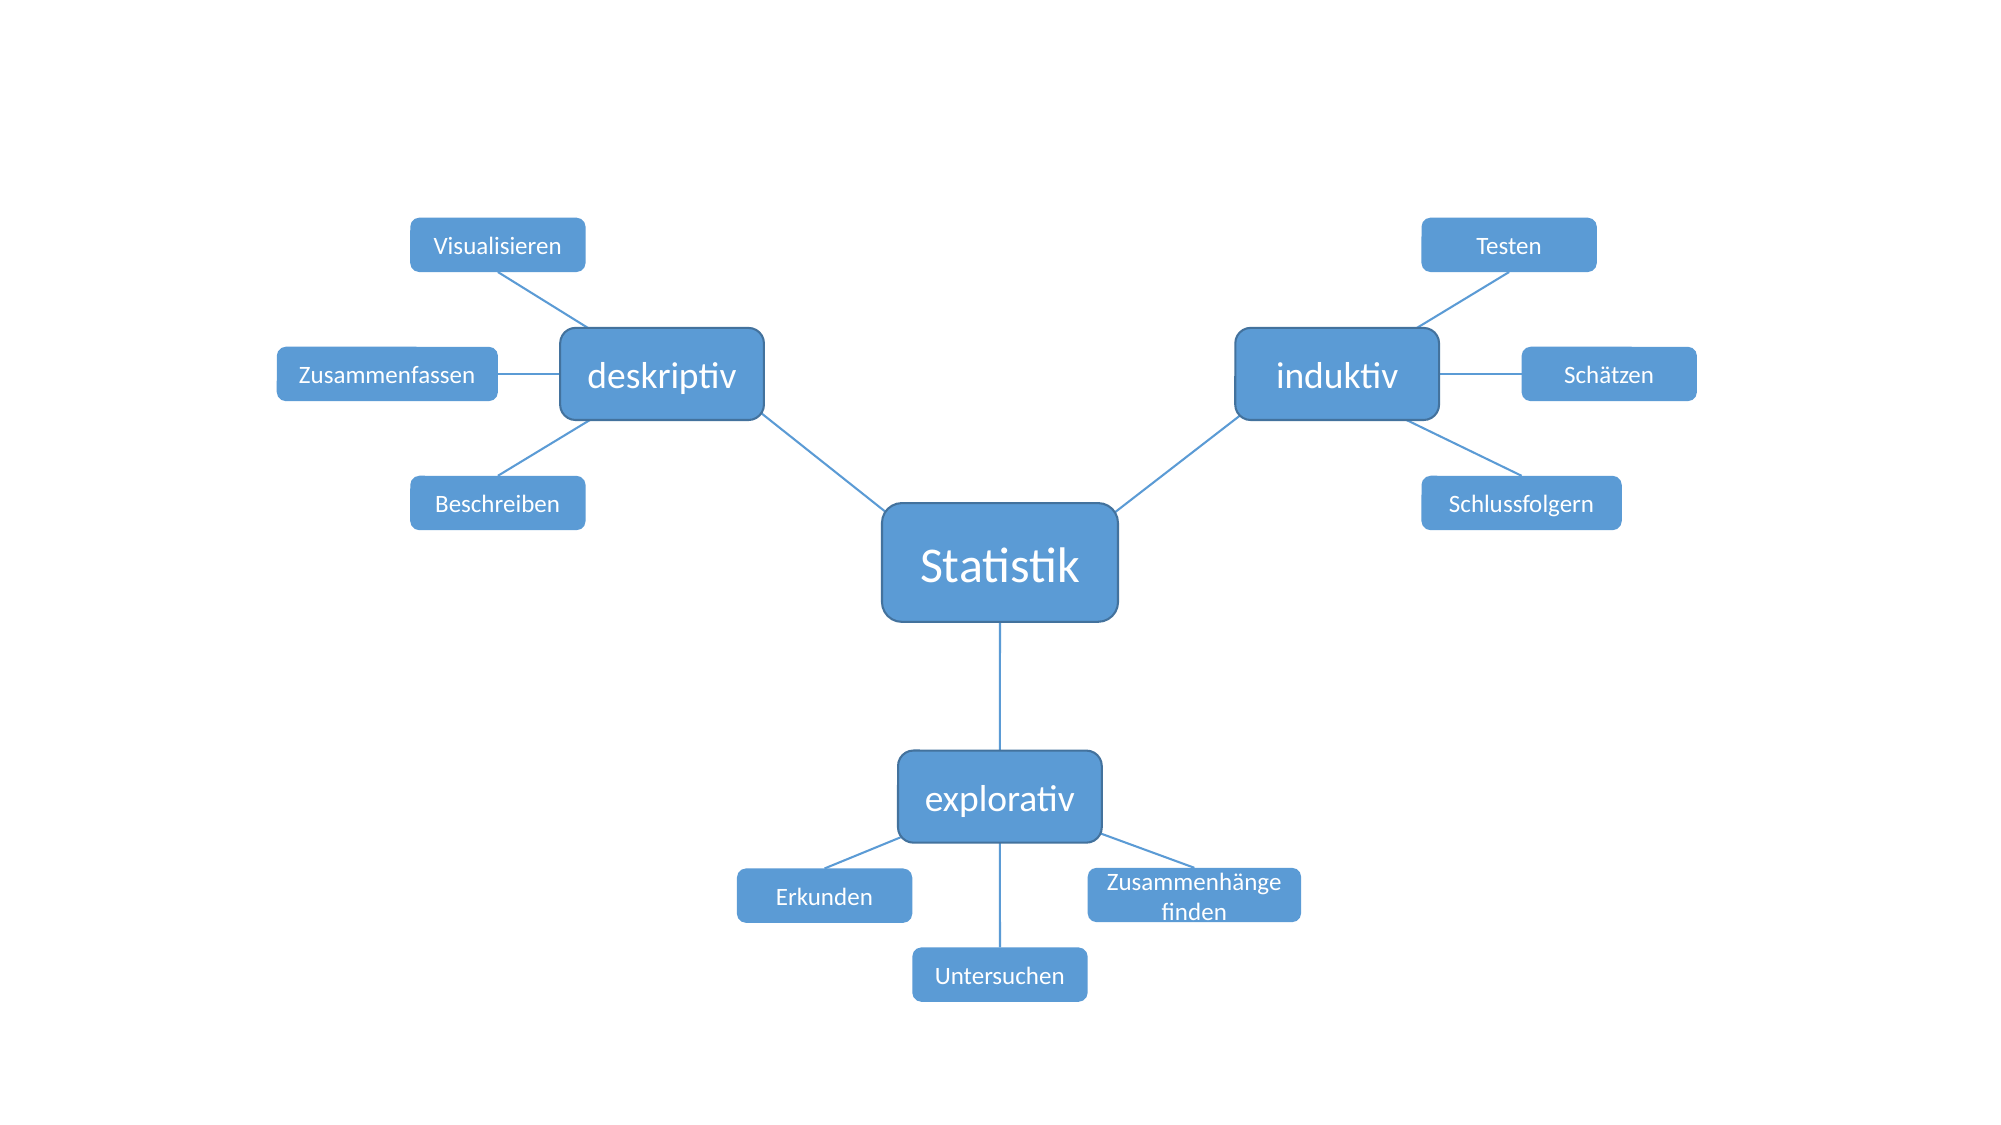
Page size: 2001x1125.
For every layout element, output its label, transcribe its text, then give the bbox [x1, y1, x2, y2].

text_box Zusammenfassen [275, 345, 499, 403]
text_box Visualisieren [409, 216, 587, 274]
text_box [1337, 386, 1522, 476]
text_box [824, 796, 1000, 869]
text_box explorativ [896, 749, 1103, 796]
text_box Untersuchen [911, 946, 1089, 1003]
text_box Schätzen [1520, 345, 1698, 403]
text_box Schlussfolgern [1420, 474, 1623, 532]
text_box Beschreiben [409, 474, 587, 532]
text_box deskriptiv [559, 326, 765, 422]
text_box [1110, 410, 1247, 516]
text_box Testen [1420, 216, 1598, 274]
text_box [497, 376, 663, 476]
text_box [743, 398, 899, 522]
text_box Zusammenhänge finden [1086, 866, 1303, 924]
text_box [999, 796, 1195, 868]
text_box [1337, 271, 1510, 377]
text_box Erkunden [735, 867, 914, 924]
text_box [497, 272, 663, 374]
text_box induktiv [1234, 326, 1441, 422]
text_box Statistik [880, 502, 1120, 623]
